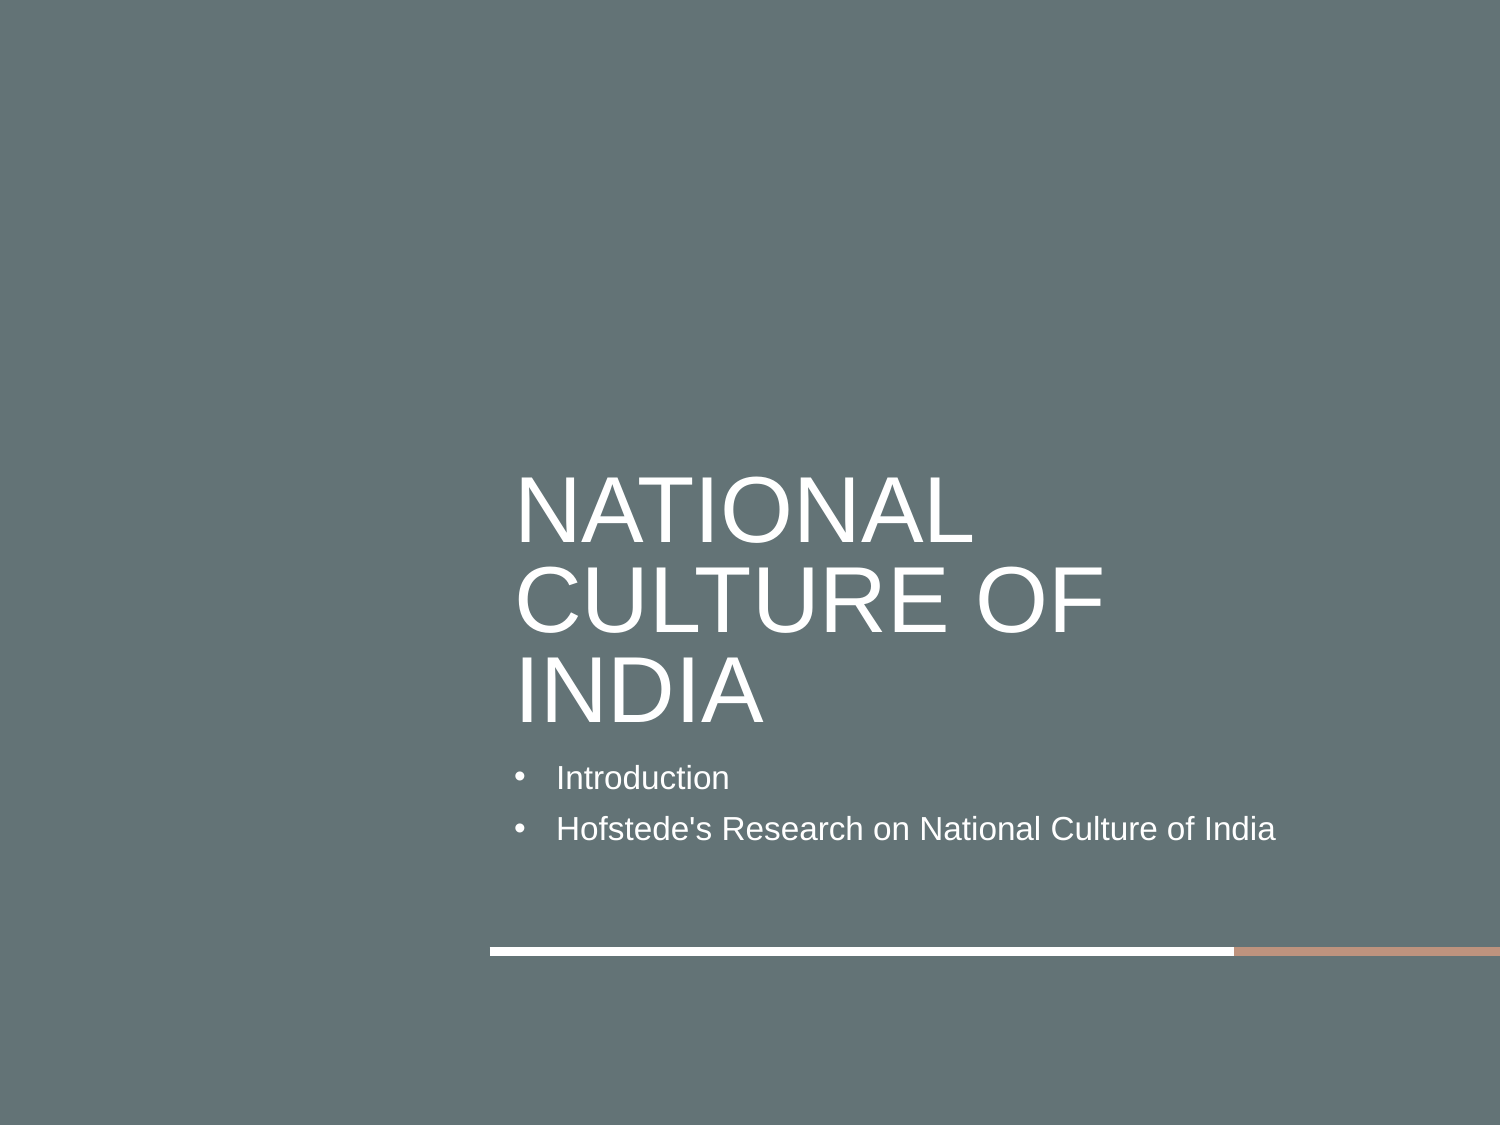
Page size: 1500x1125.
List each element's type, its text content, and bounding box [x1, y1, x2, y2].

list Introduction Hofstede's Research on National Culture of India [499, 752, 1397, 999]
title National Culture of India [499, 280, 1397, 749]
